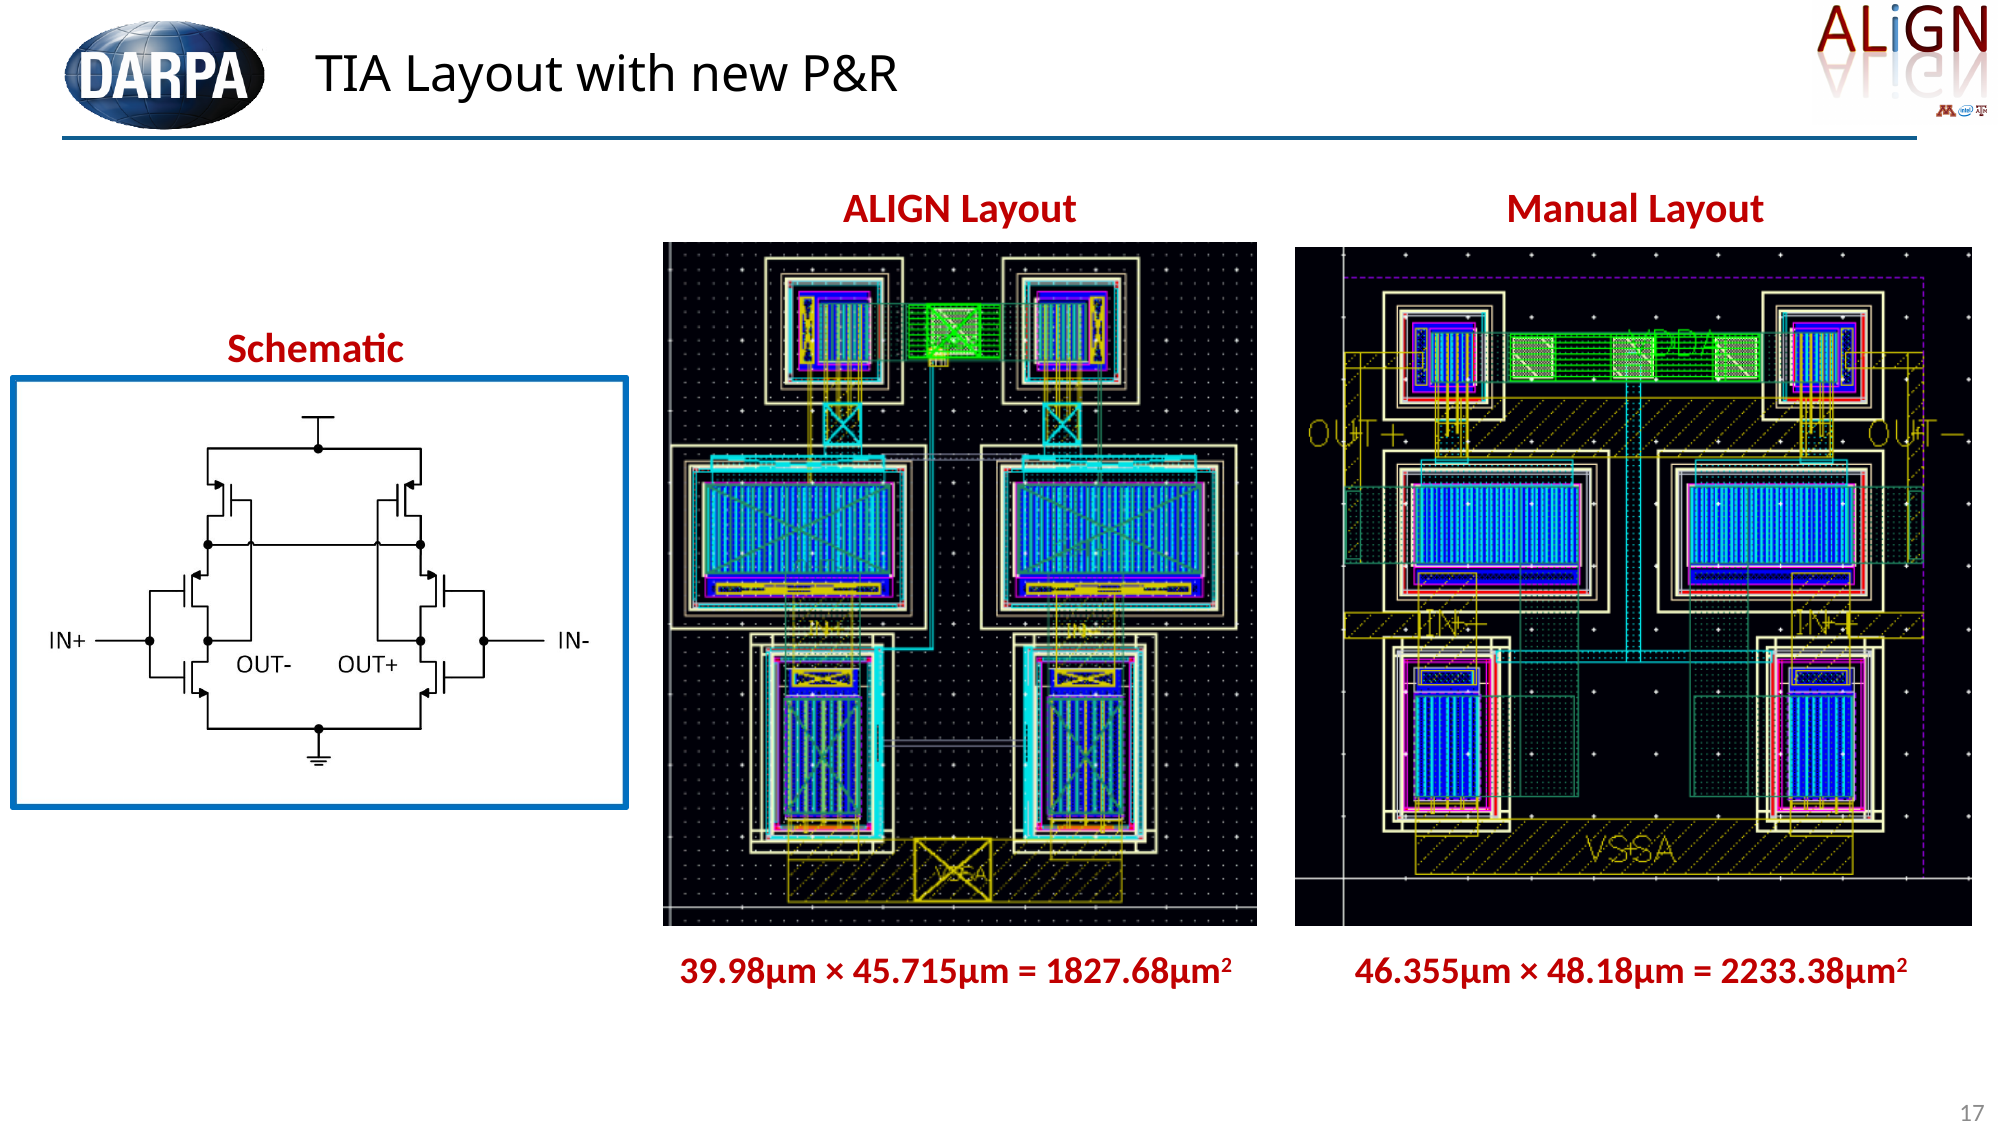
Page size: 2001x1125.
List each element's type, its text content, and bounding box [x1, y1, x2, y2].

text_box ALIGN Layout [828, 173, 1092, 238]
picture [1812, 0, 1998, 125]
text_box Manual Layout [1491, 173, 1780, 238]
text_box 39.98μm × 45.715μm = 1827.68μm2 [664, 938, 1256, 999]
picture [62, 13, 267, 137]
title TIA Layout with new P&R [300, 24, 1917, 126]
text_box 46.355μm × 48.18μm = 2233.38μm2 [1339, 938, 1931, 999]
picture [1295, 247, 1972, 926]
picture [663, 242, 1257, 926]
text_box Schematic [212, 313, 420, 375]
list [14, 379, 625, 806]
